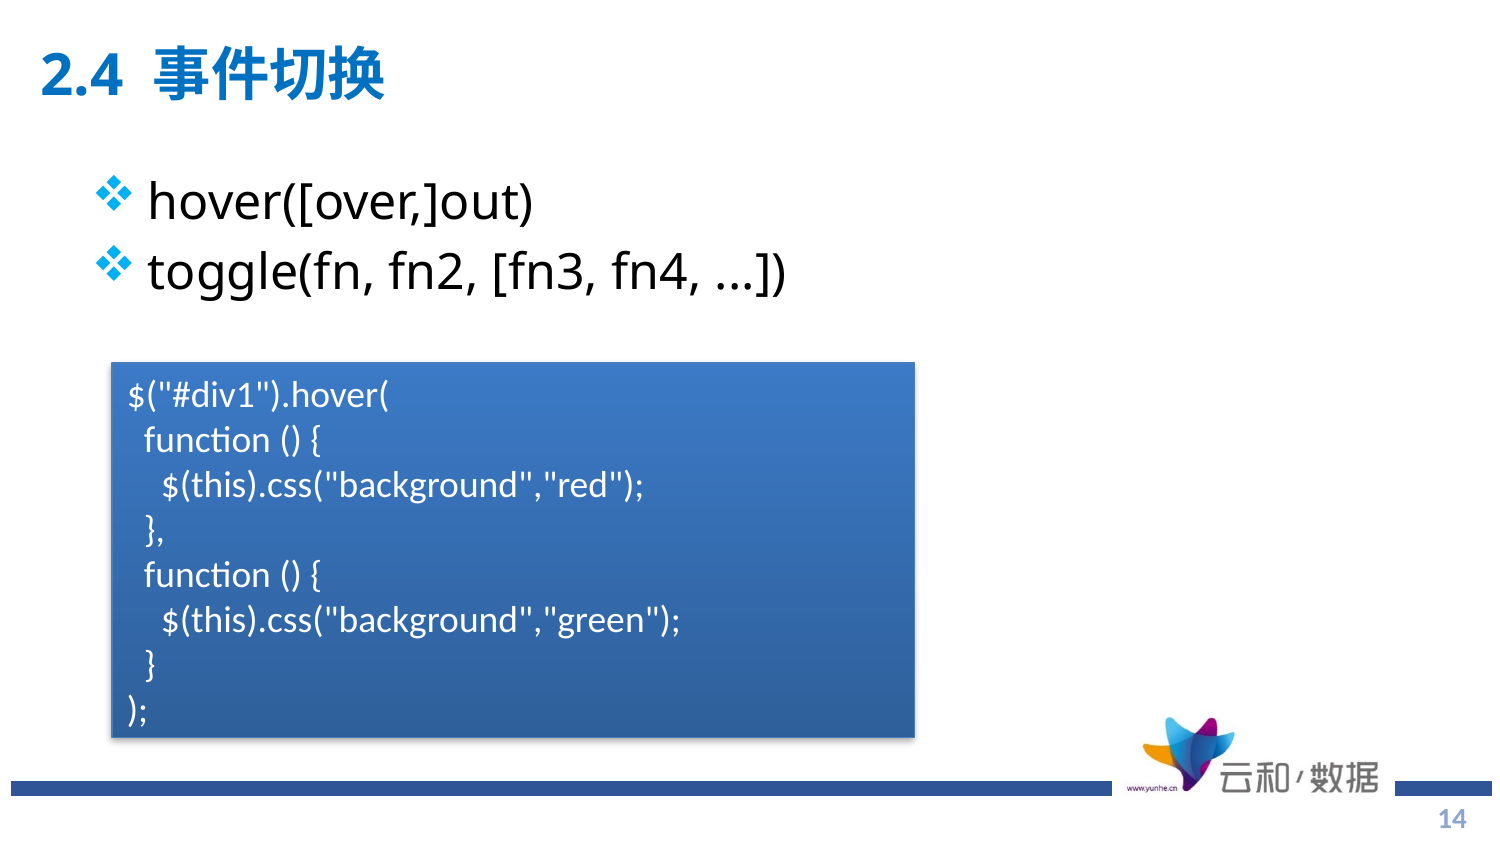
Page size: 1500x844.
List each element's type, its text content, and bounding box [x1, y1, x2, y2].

list hover([over,]out) toggle(fn, fn2, [fn3, fn4, ...]) [76, 161, 1237, 339]
slide_number 14 [1131, 794, 1482, 840]
picture [1112, 710, 1395, 814]
text_box $("#div1").hover( function () { $(this).css("background","red"); }, function () { $(this).css("background","green"); } ); [111, 362, 915, 738]
title 2.4 事件切换 [25, 1, 1376, 143]
